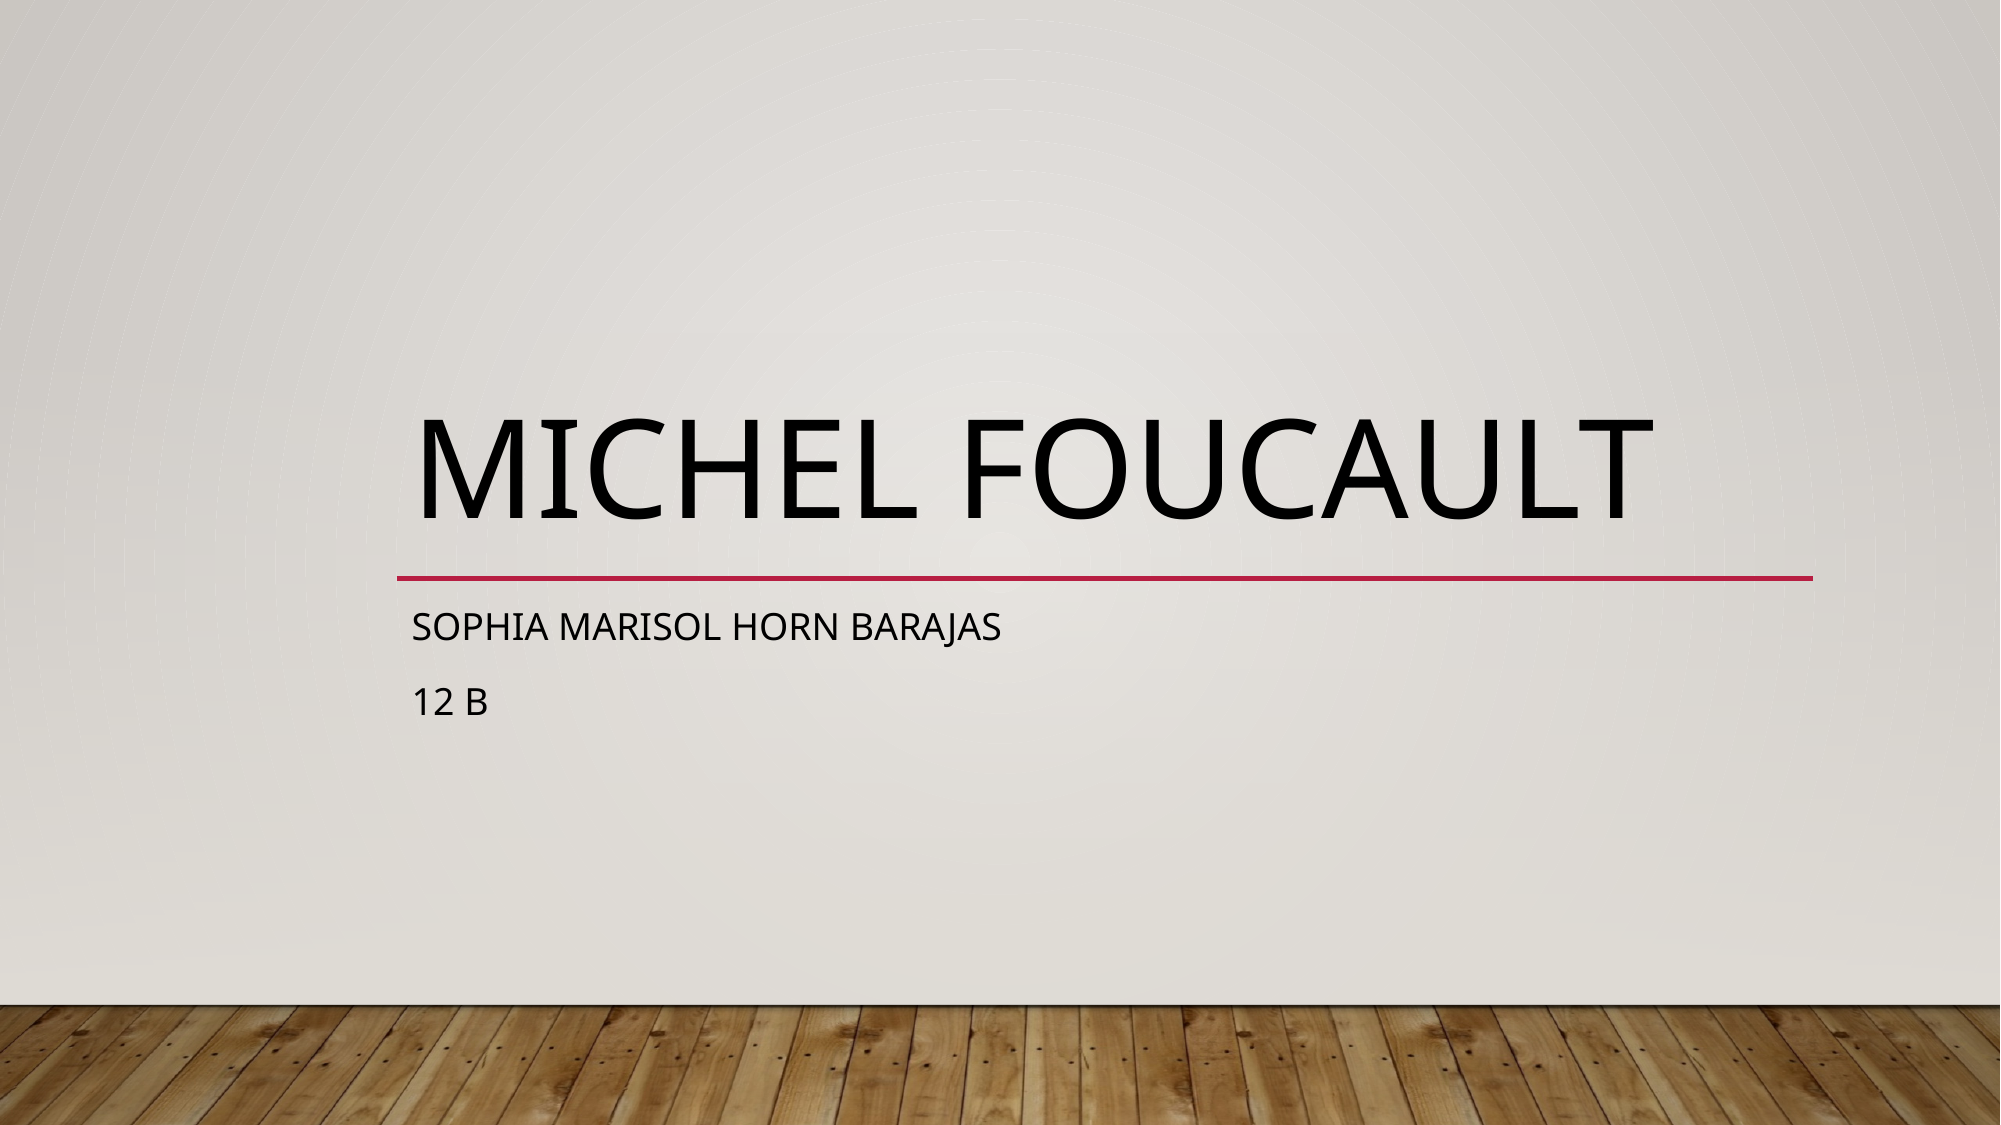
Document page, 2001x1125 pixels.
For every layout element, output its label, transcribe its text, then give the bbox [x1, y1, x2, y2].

subtitle Sophia Marisol Horn Barajas 12 B [396, 579, 1814, 740]
title Michel Foucault [396, 131, 1814, 549]
picture [0, 1005, 2000, 1125]
